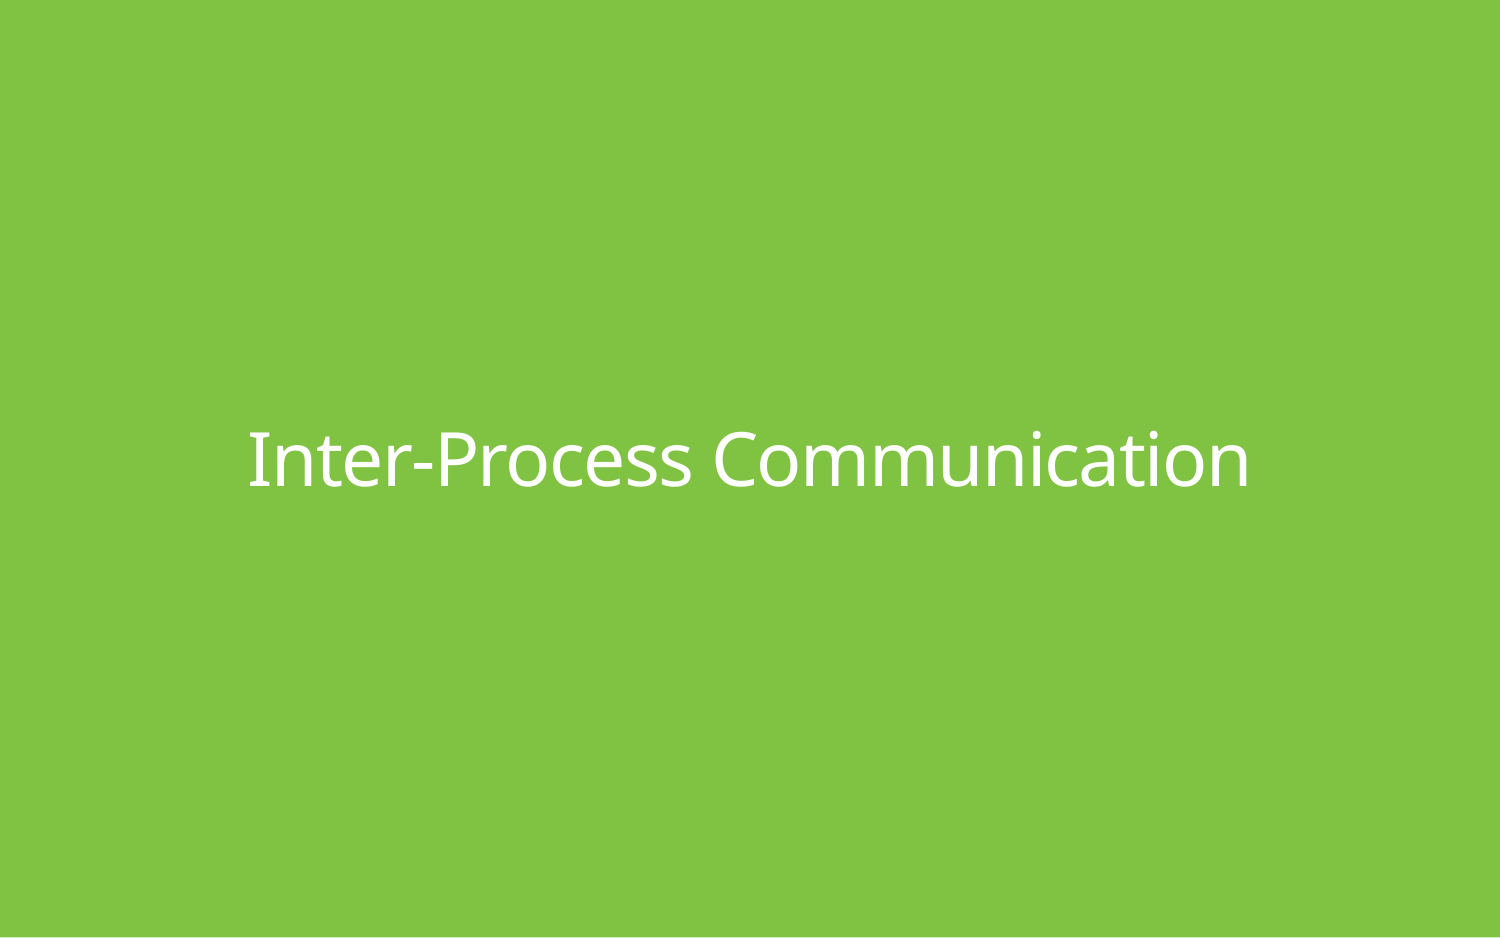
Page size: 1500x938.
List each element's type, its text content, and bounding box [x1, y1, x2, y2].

title Inter-Process Communication [39, 405, 1461, 502]
